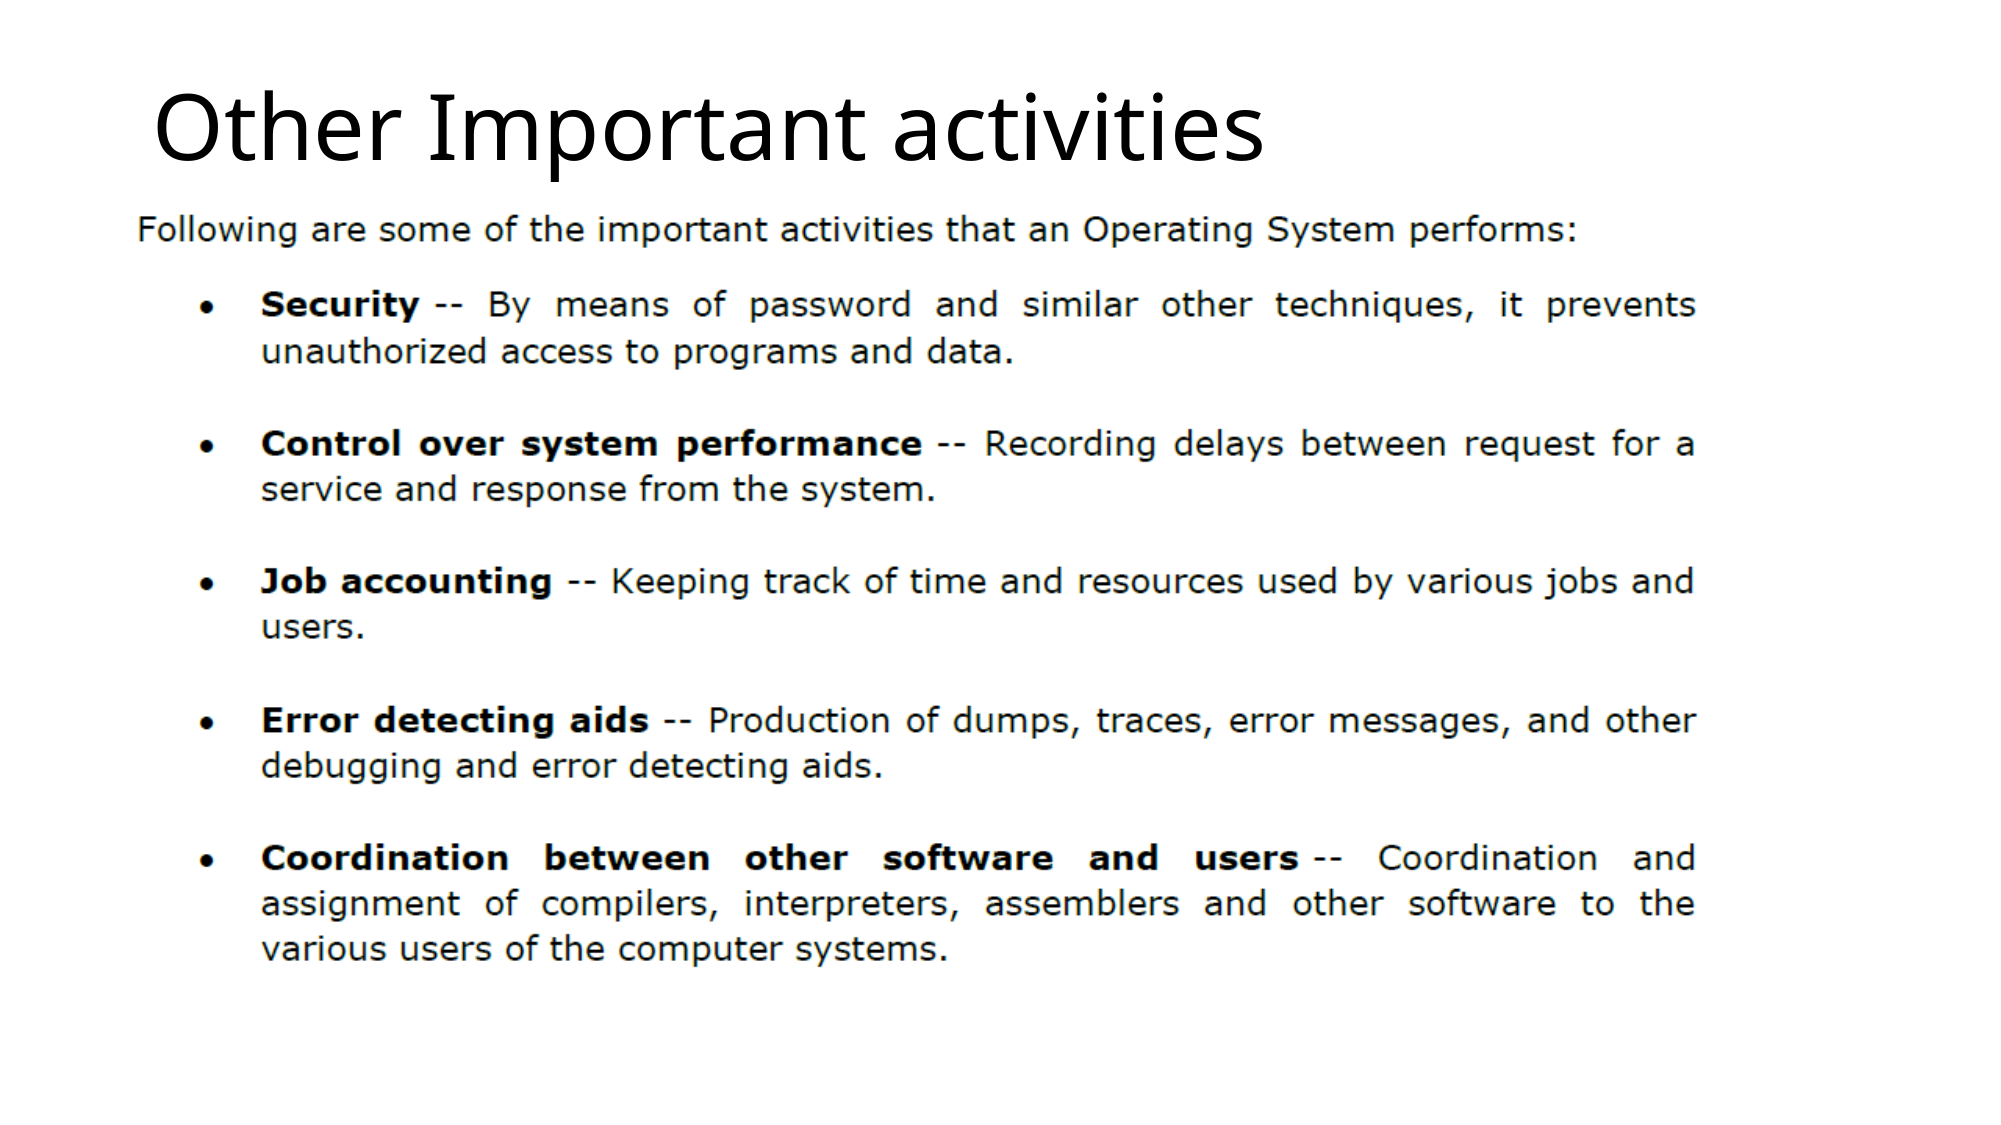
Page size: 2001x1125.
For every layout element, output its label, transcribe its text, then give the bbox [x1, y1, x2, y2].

title Other Important activities [137, 59, 1863, 202]
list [116, 201, 1761, 1000]
